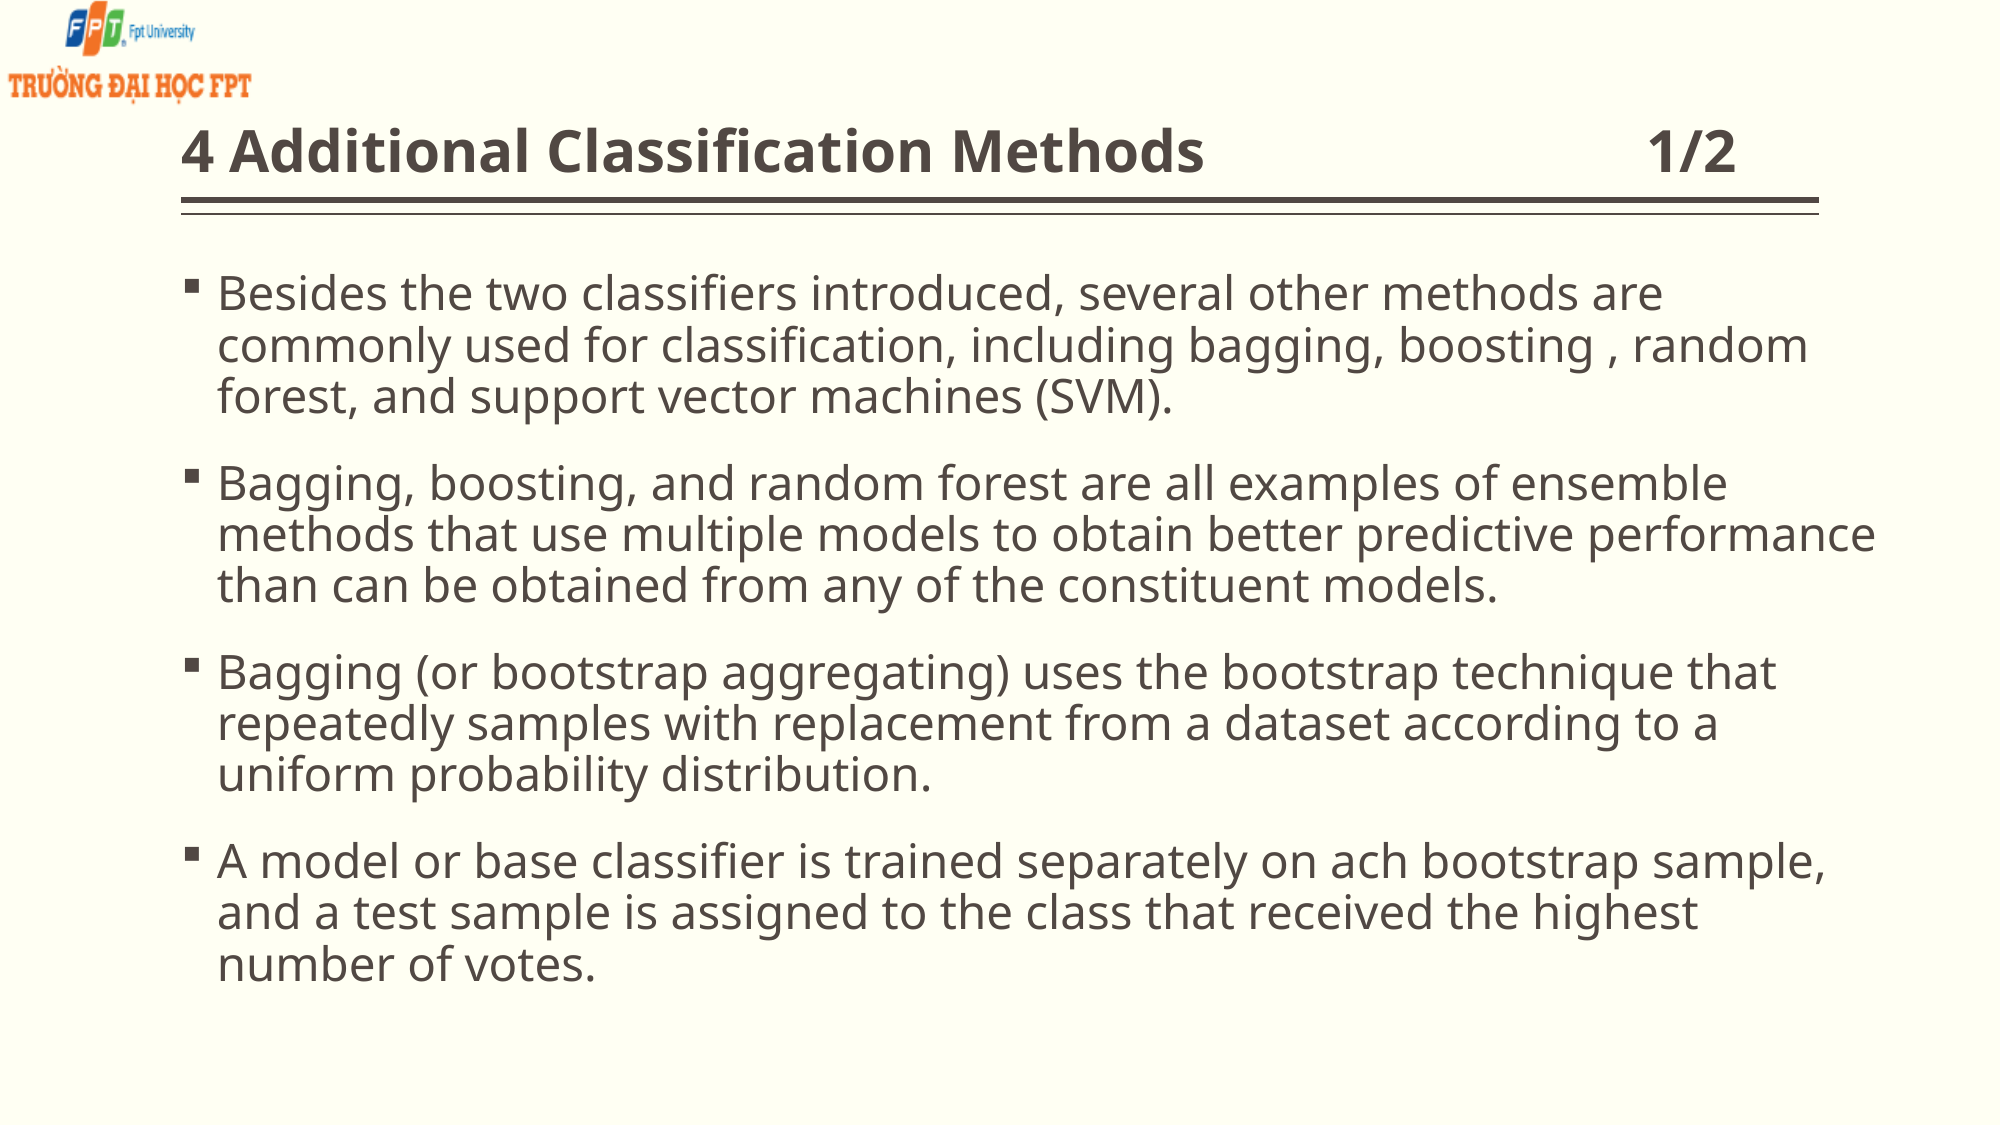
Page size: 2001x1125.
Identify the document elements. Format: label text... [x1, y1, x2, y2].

list Besides the two classifiers introduced, several other methods are commonly used for classification, including bagging, boosting , random forest, and support vector machines (SVM). Bagging, boosting, and random forest are all examples of ensemble methods that use multiple models to obtain better predictive performance than can be obtained from any of the constituent models. Bagging (or bootstrap aggregating) uses the bootstrap technique that repeatedly samples with replacement from a dataset according to a uniform probability distribution. A model or base classifier is trained separately on ach bootstrap sample, and a test sample is assigned to the class that received the highest number of votes. [181, 262, 1882, 1013]
title 4 Additional Classification Methods 1/2 [181, 12, 1819, 193]
picture [0, 0, 272, 118]
